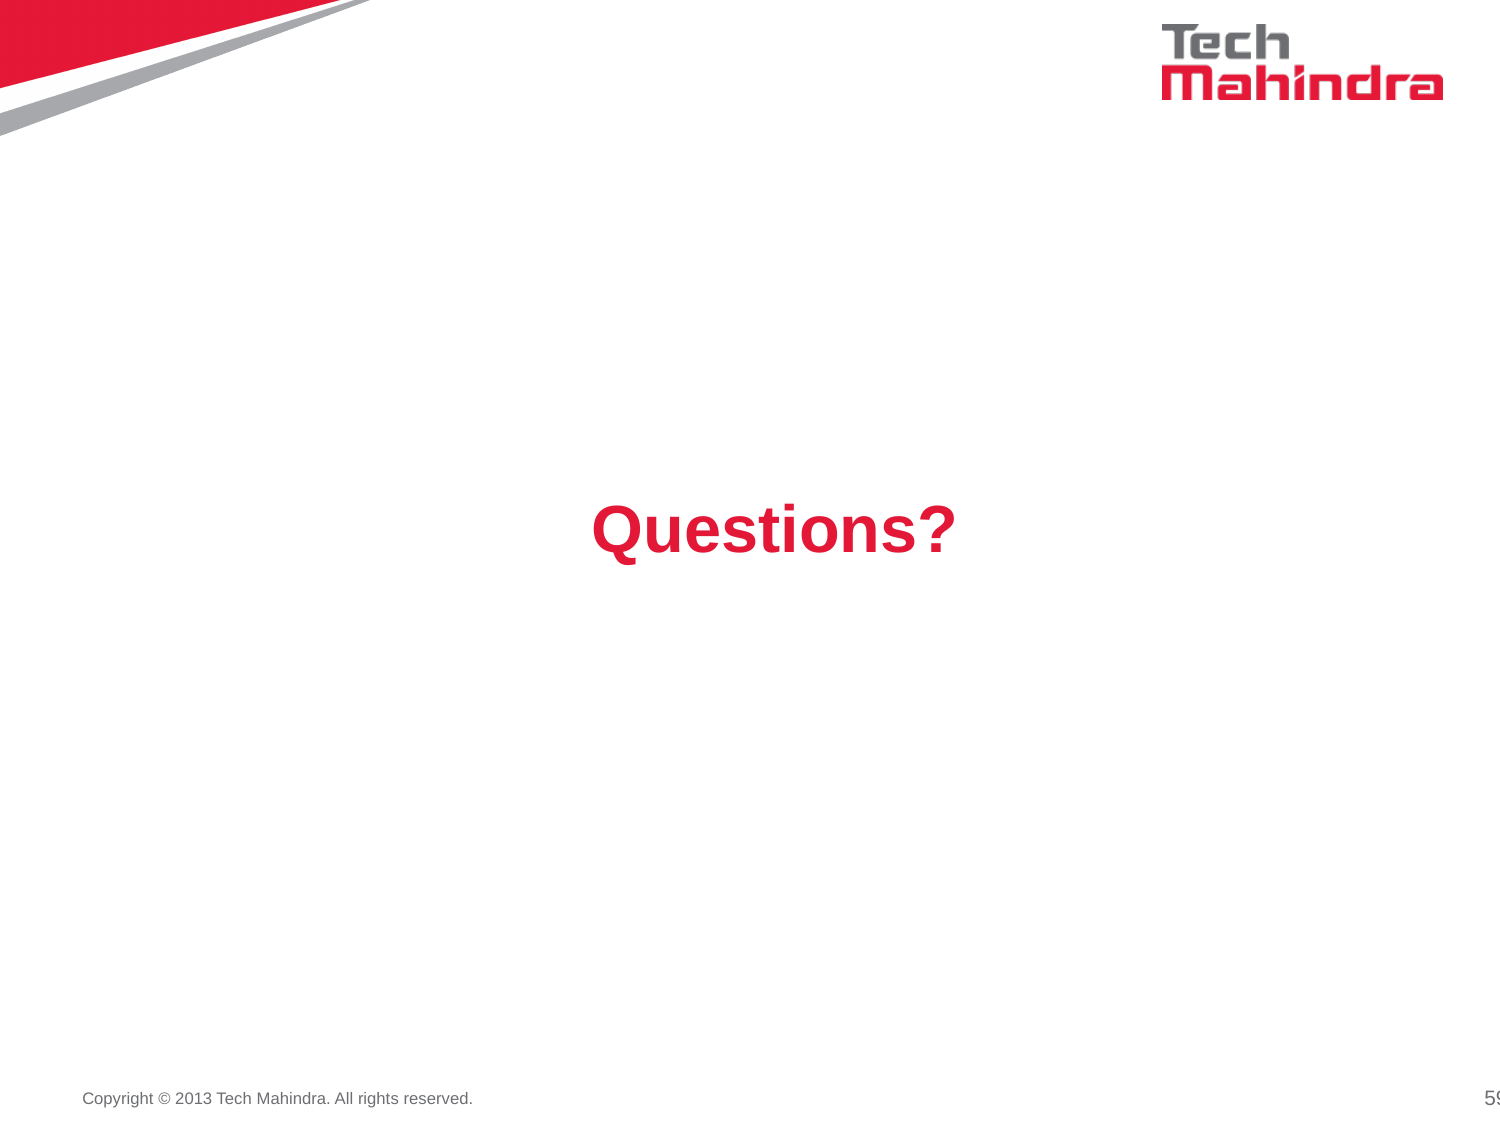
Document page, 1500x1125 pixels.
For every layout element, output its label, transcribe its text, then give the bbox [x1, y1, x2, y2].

picture [0, 0, 373, 136]
picture [1162, 24, 1443, 100]
title Questions? [101, 485, 1450, 567]
